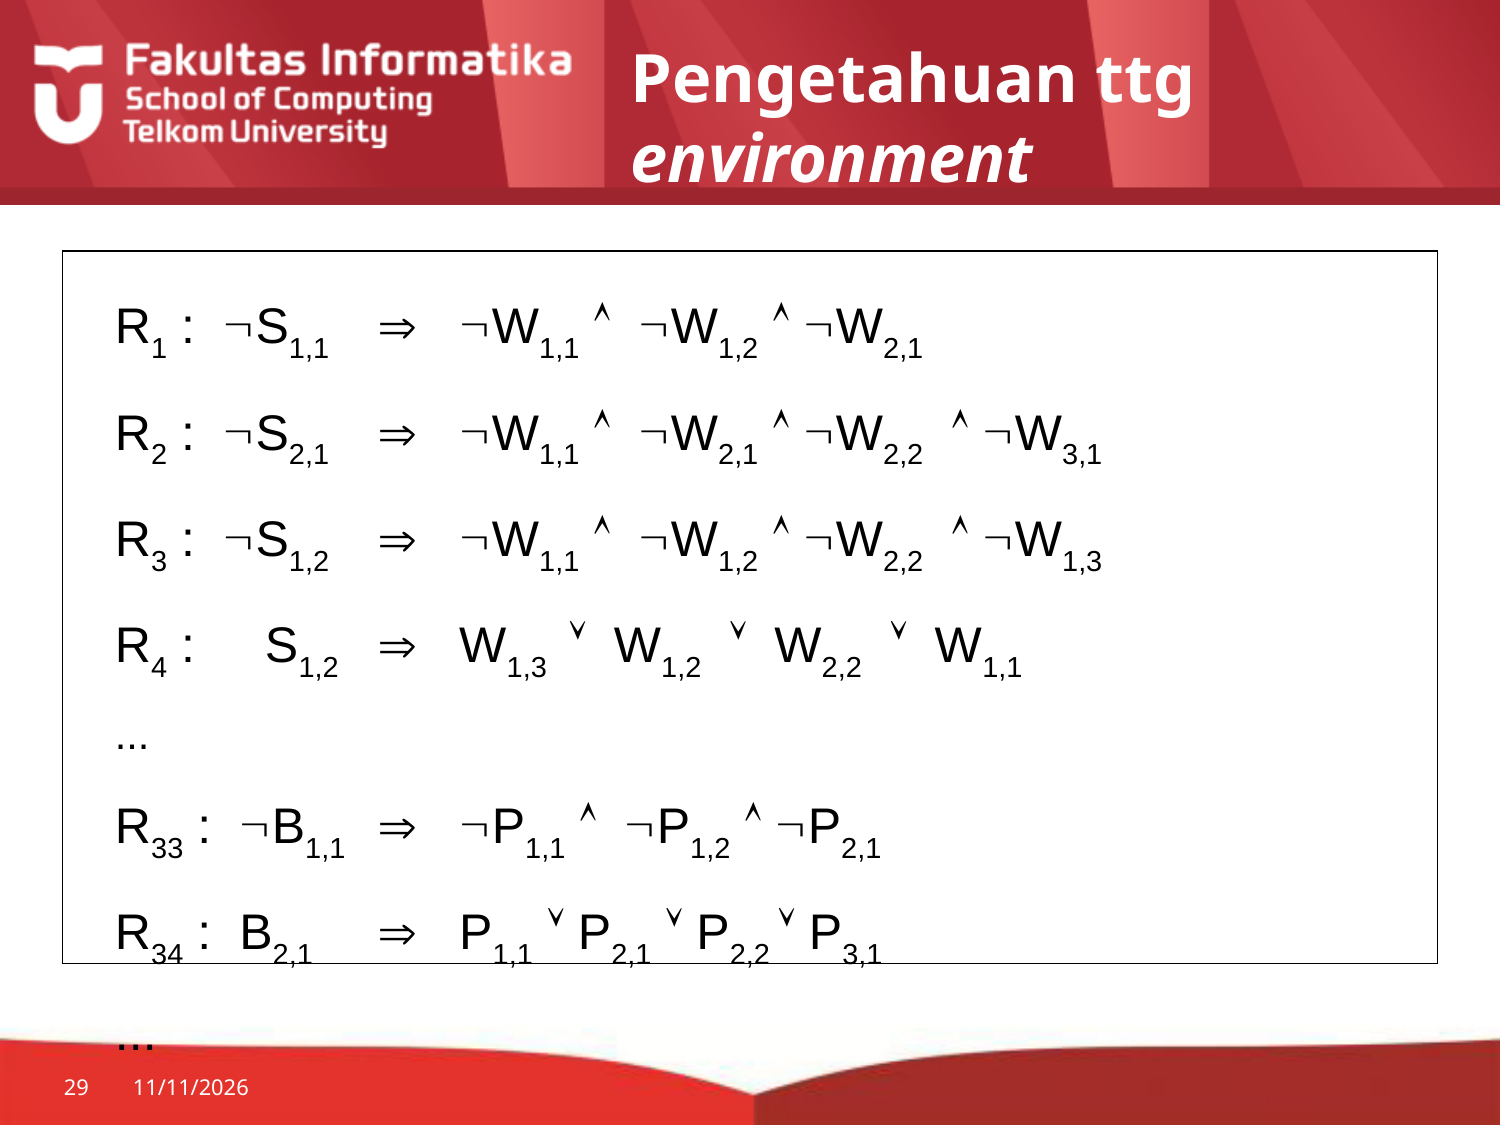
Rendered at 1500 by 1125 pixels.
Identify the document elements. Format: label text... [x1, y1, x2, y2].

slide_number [132, 1058, 403, 1119]
title Pengetahuan ttg environment [615, 21, 1438, 210]
picture [0, 1024, 1500, 1125]
slide_number 29 [63, 1058, 123, 1119]
text_box R1 : S1,1  W1,1  W1,2  W2,1 R2 : S2,1  W1,1  W2,1  W2,2  W3,1 R3 : S1,2  W1,1  W1,2  W2,2  W1,3 R4 : S1,2  W1,3  W1,2  W2,2  W1,1 ... R33 : B1,1  P1,1  P1,2  P2,1 R34 : B2,1  P1,1  P2,1  P2,2  P3,1 ... [62, 250, 1438, 964]
picture [0, 1, 1500, 205]
